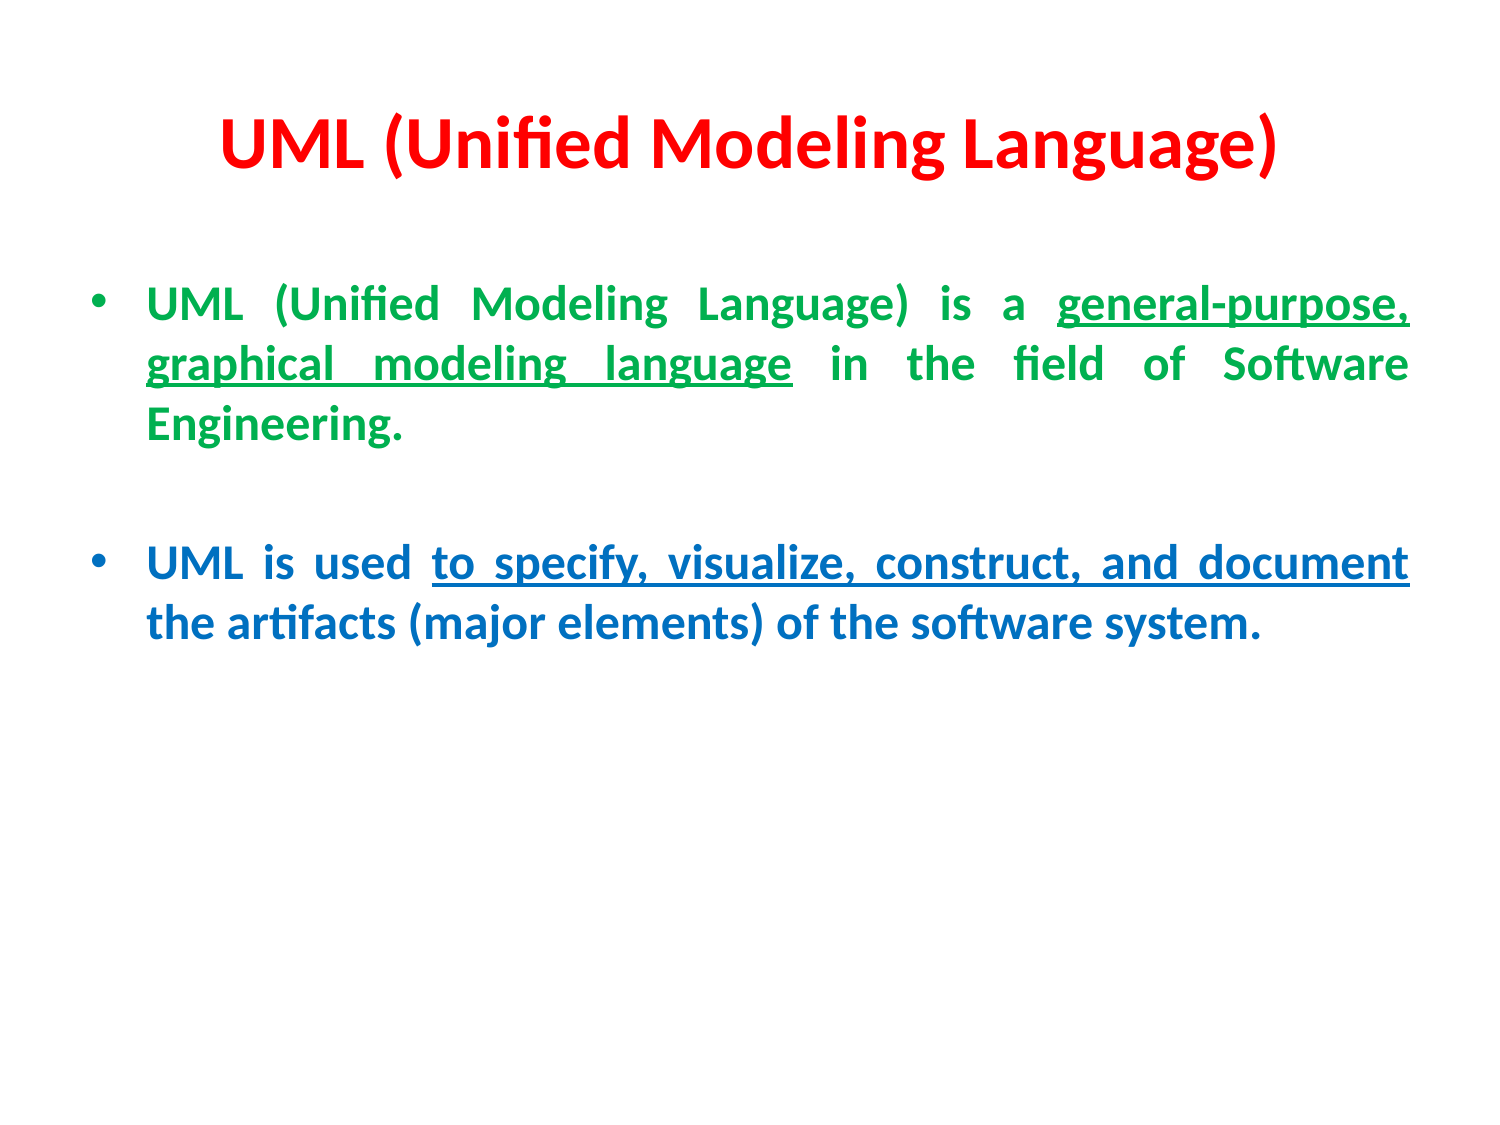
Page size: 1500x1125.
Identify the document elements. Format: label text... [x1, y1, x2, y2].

list UML (Unified Modeling Language) is a general-purpose, graphical modeling language in the field of Software Engineering. UML is used to specify, visualize, construct, and document the artifacts (major elements) of the software system. [75, 262, 1425, 1005]
title UML (Unified Modeling Language) [75, 45, 1425, 233]
